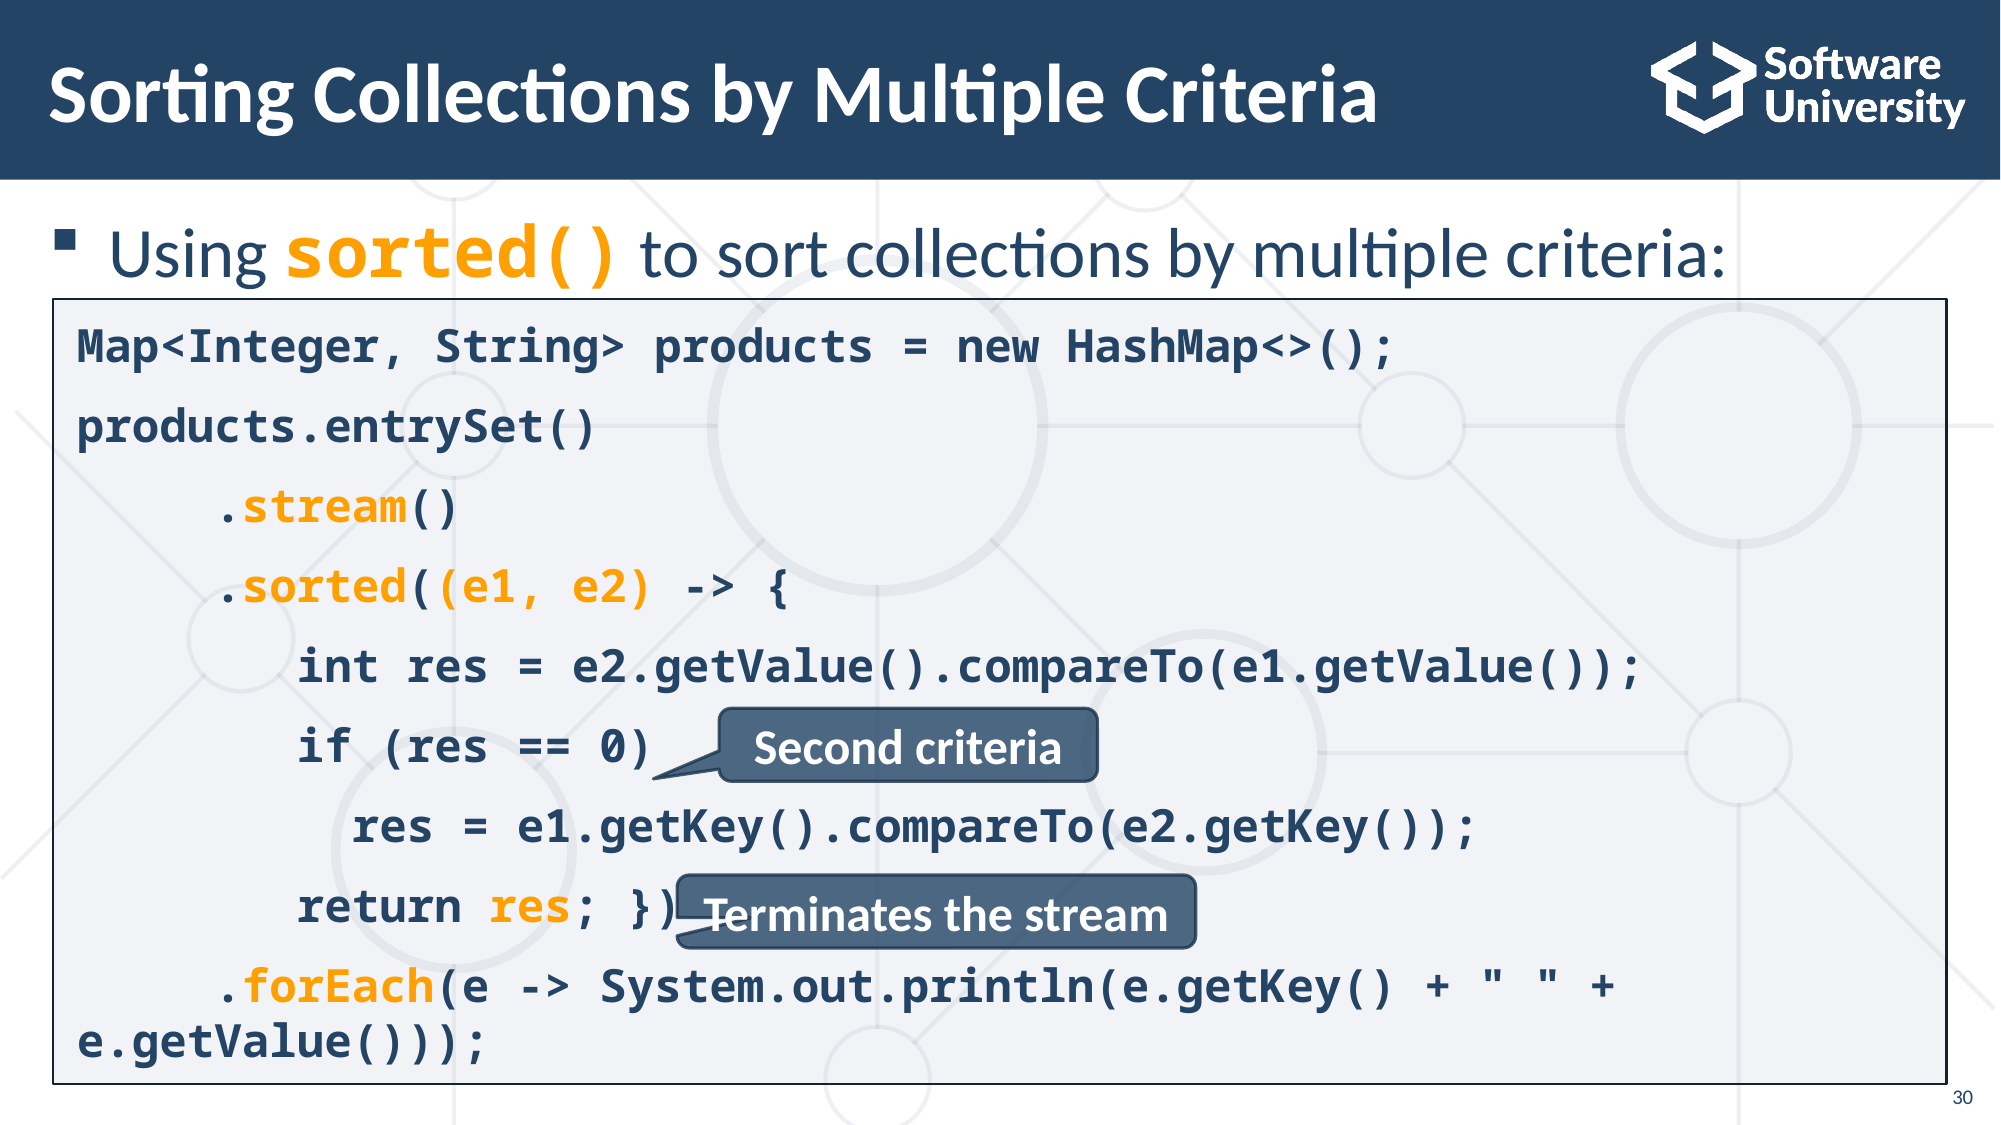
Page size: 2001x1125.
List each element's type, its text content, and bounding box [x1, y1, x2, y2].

list Using sorted() to sort collections by multiple criteria: [31, 196, 1970, 1104]
slide_number 30 [1927, 1067, 1989, 1117]
text_box Terminates the stream [674, 872, 1198, 951]
text_box Second criteria [651, 706, 1100, 784]
text_box Map<Integer, String> products = new HashMap<>(); products.entrySet() .stream() .sorted((e1, e2) -> { int res = e2.getValue().compareTo(e1.getValue()); if (res == 0) res = e1.getKey().compareTo(e2.getKey()); return res; }) .forEach(e -> System.out.println(e.getKey() + " " + e.getValue())); [53, 298, 1947, 1085]
title Sorting Collections by Multiple Criteria [31, 16, 1625, 162]
picture [1651, 41, 1966, 134]
